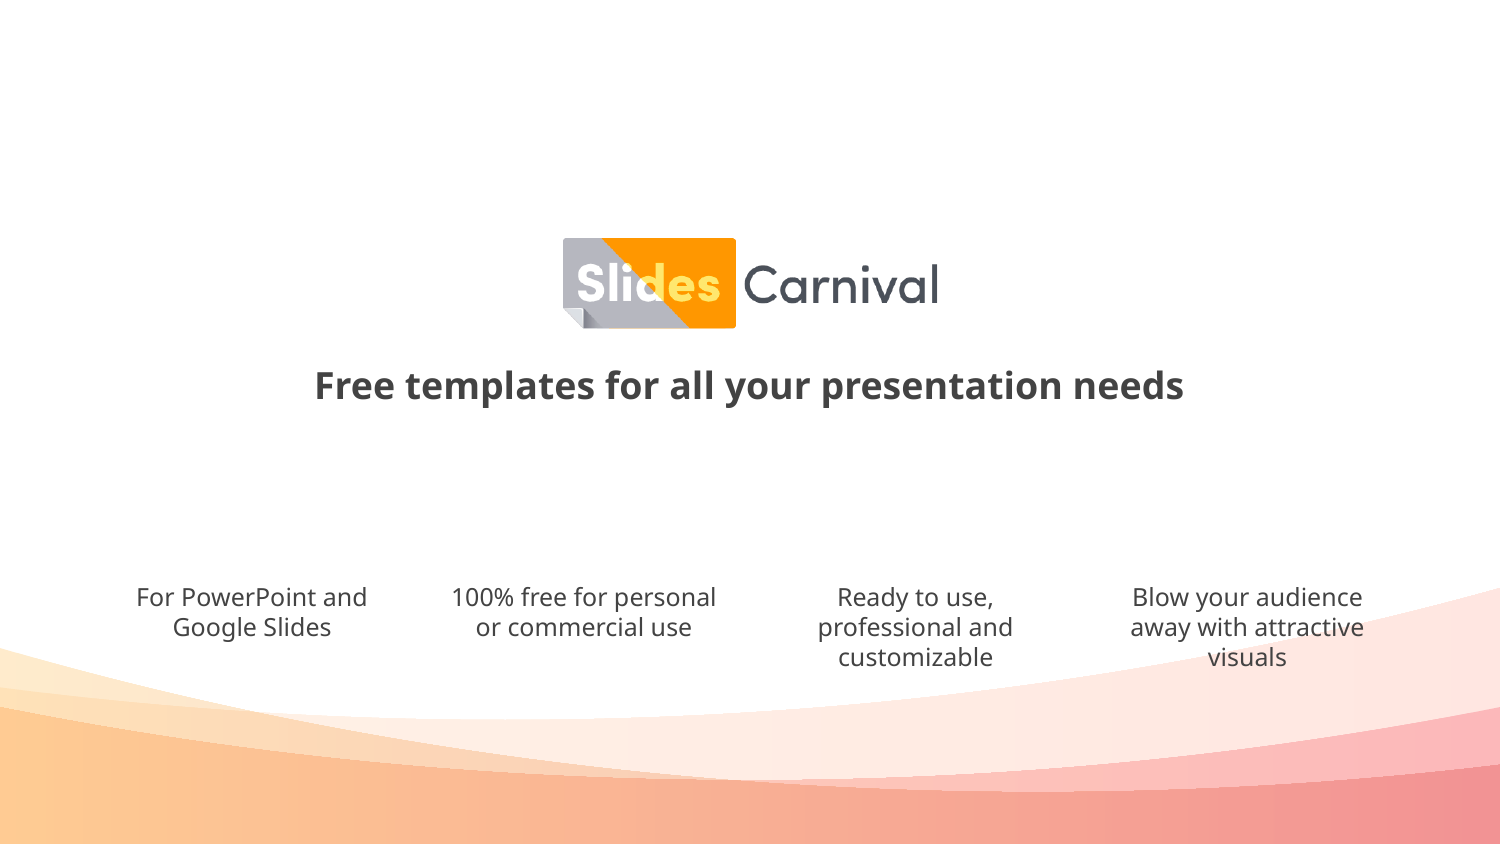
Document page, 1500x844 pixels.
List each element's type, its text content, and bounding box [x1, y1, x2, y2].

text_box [113, 539, 1387, 687]
text_box Free templates for all your presentation needs [181, 362, 1319, 407]
picture [561, 237, 939, 329]
